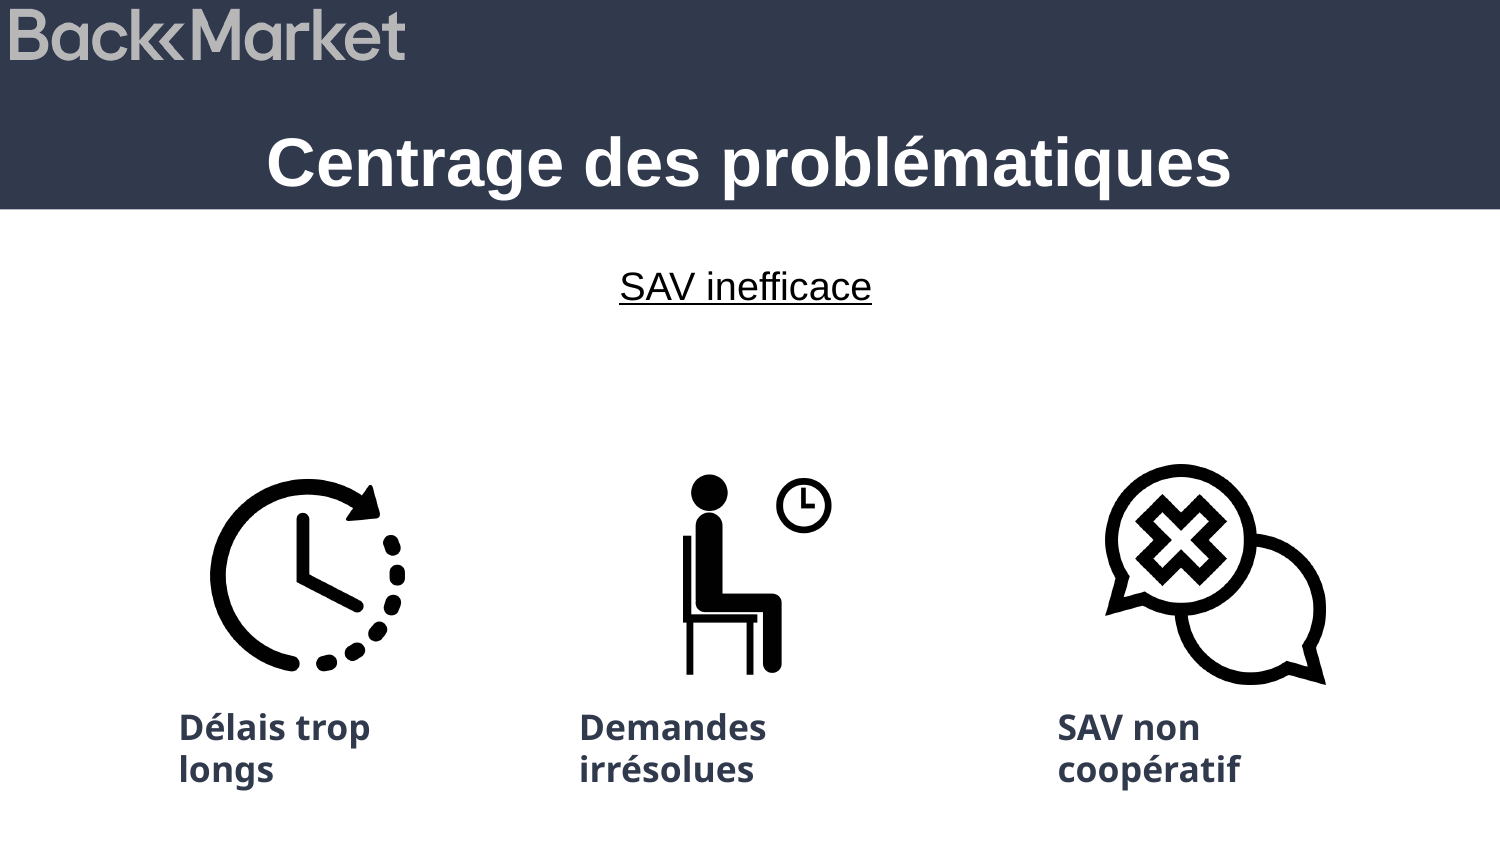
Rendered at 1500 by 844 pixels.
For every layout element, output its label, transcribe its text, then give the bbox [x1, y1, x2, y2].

picture [210, 478, 405, 672]
picture [638, 464, 860, 686]
text_box Délais trop longs [163, 689, 475, 765]
text_box Centrage des problématiques [51, 90, 1449, 172]
picture [0, 0, 418, 71]
text_box SAV non coopératif [1042, 689, 1389, 765]
picture [1105, 464, 1326, 686]
text_box SAV inefficace [604, 245, 896, 340]
text_box Demandes irrésolues [563, 689, 934, 765]
